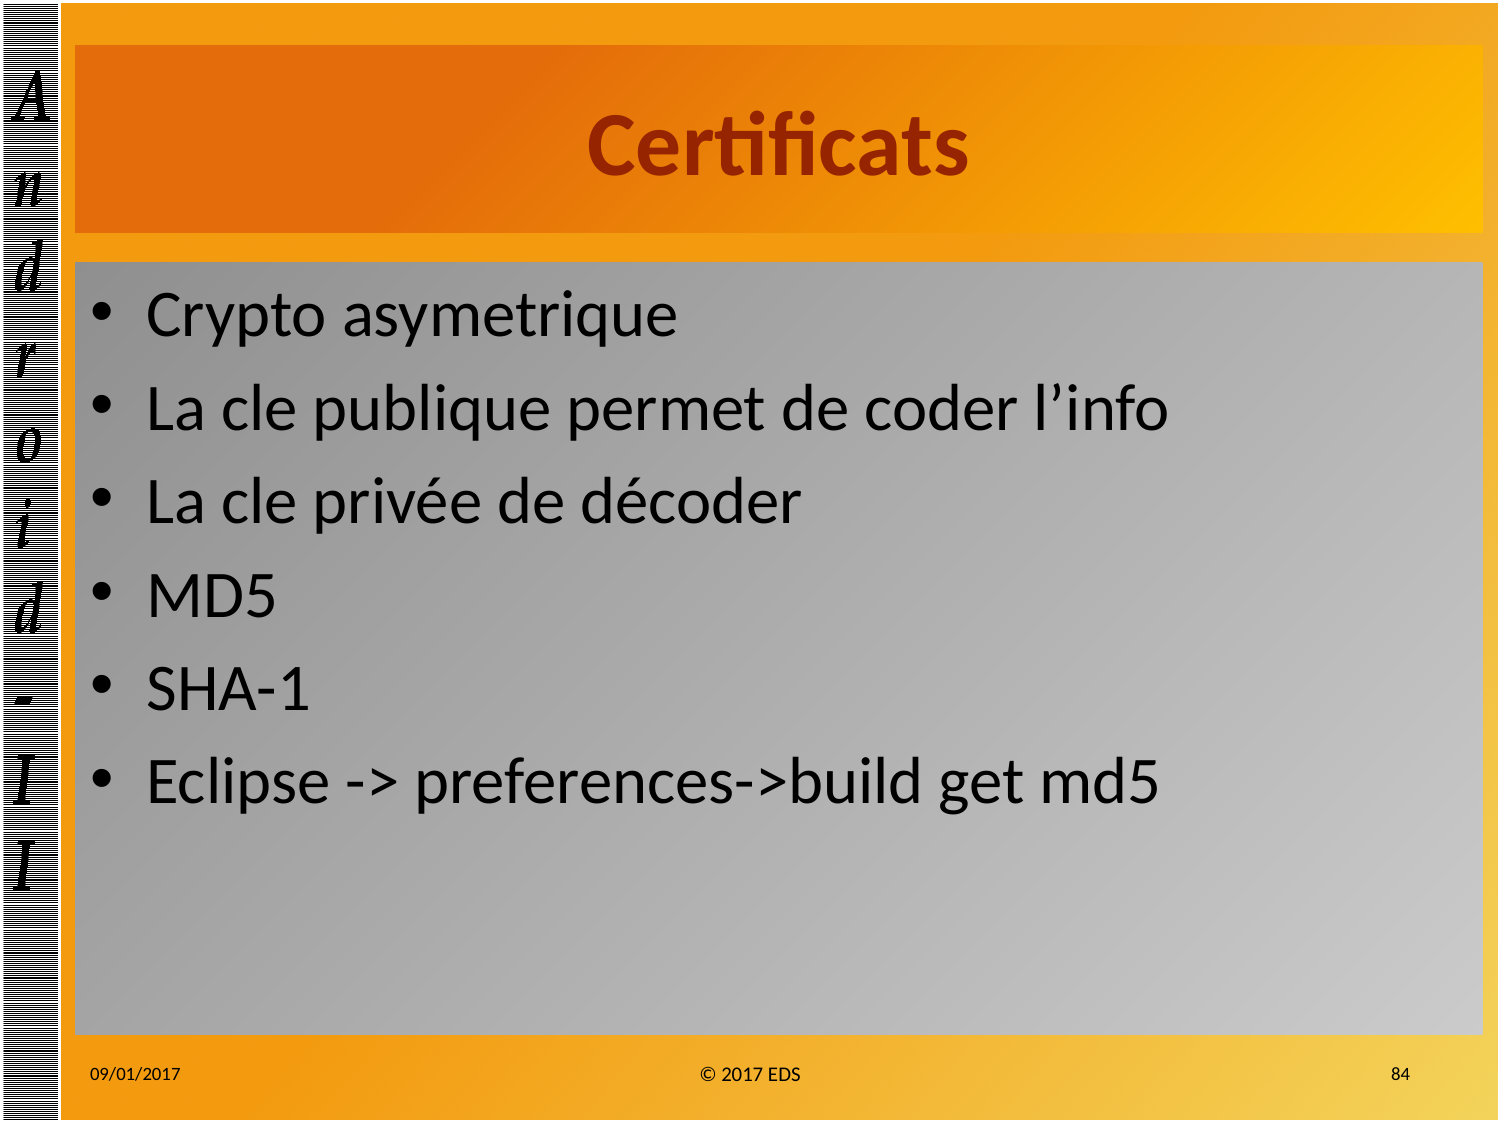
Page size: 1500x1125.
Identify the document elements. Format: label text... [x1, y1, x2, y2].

picture [0, 0, 1500, 1125]
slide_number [75, 1042, 425, 1103]
slide_number 84 [1074, 1042, 1425, 1103]
list Crypto asymetrique La cle publique permet de coder l’info La cle privée de décoder MD5 SHA-1 Eclipse -> preferences->build get md5 [75, 262, 1483, 1035]
footer © 2017 EDS [512, 1042, 988, 1103]
title Certificats [75, 45, 1483, 233]
